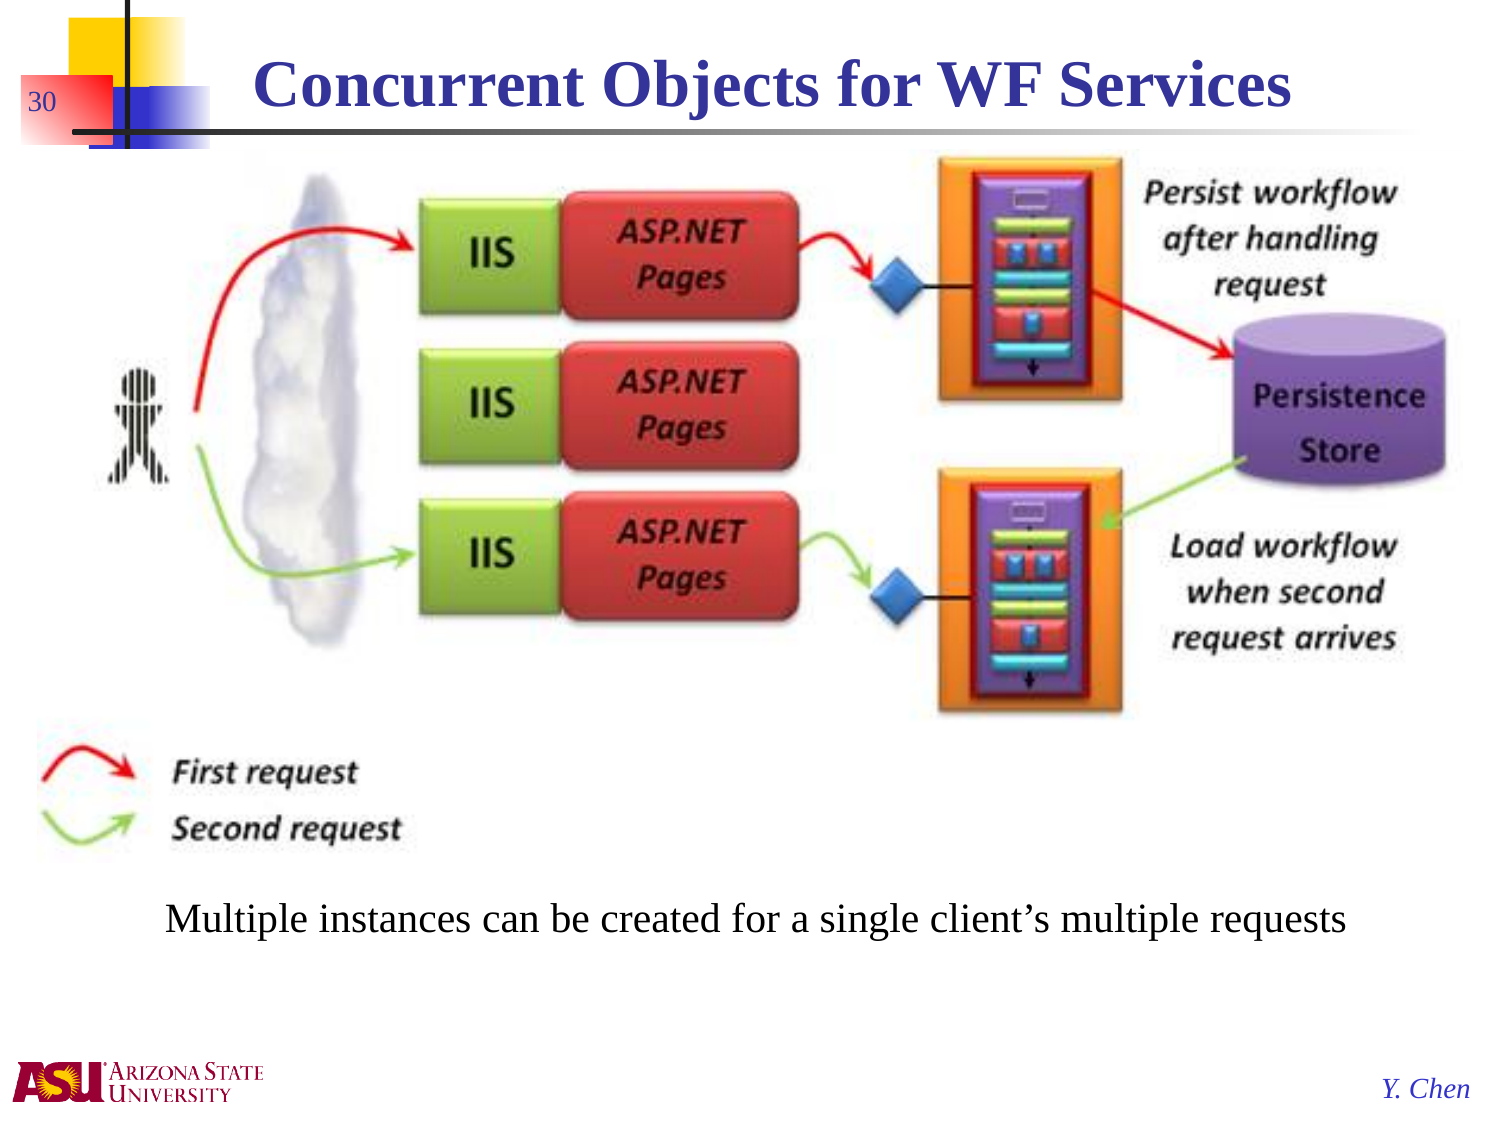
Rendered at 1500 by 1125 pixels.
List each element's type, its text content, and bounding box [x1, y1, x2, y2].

picture [12, 1062, 263, 1102]
text_box Multiple instances can be created for a single client’s multiple requests [149, 883, 1363, 1049]
title Concurrent Objects for WF Services [237, 24, 1488, 128]
picture [37, 149, 1463, 863]
slide_number 30 [12, 49, 131, 126]
